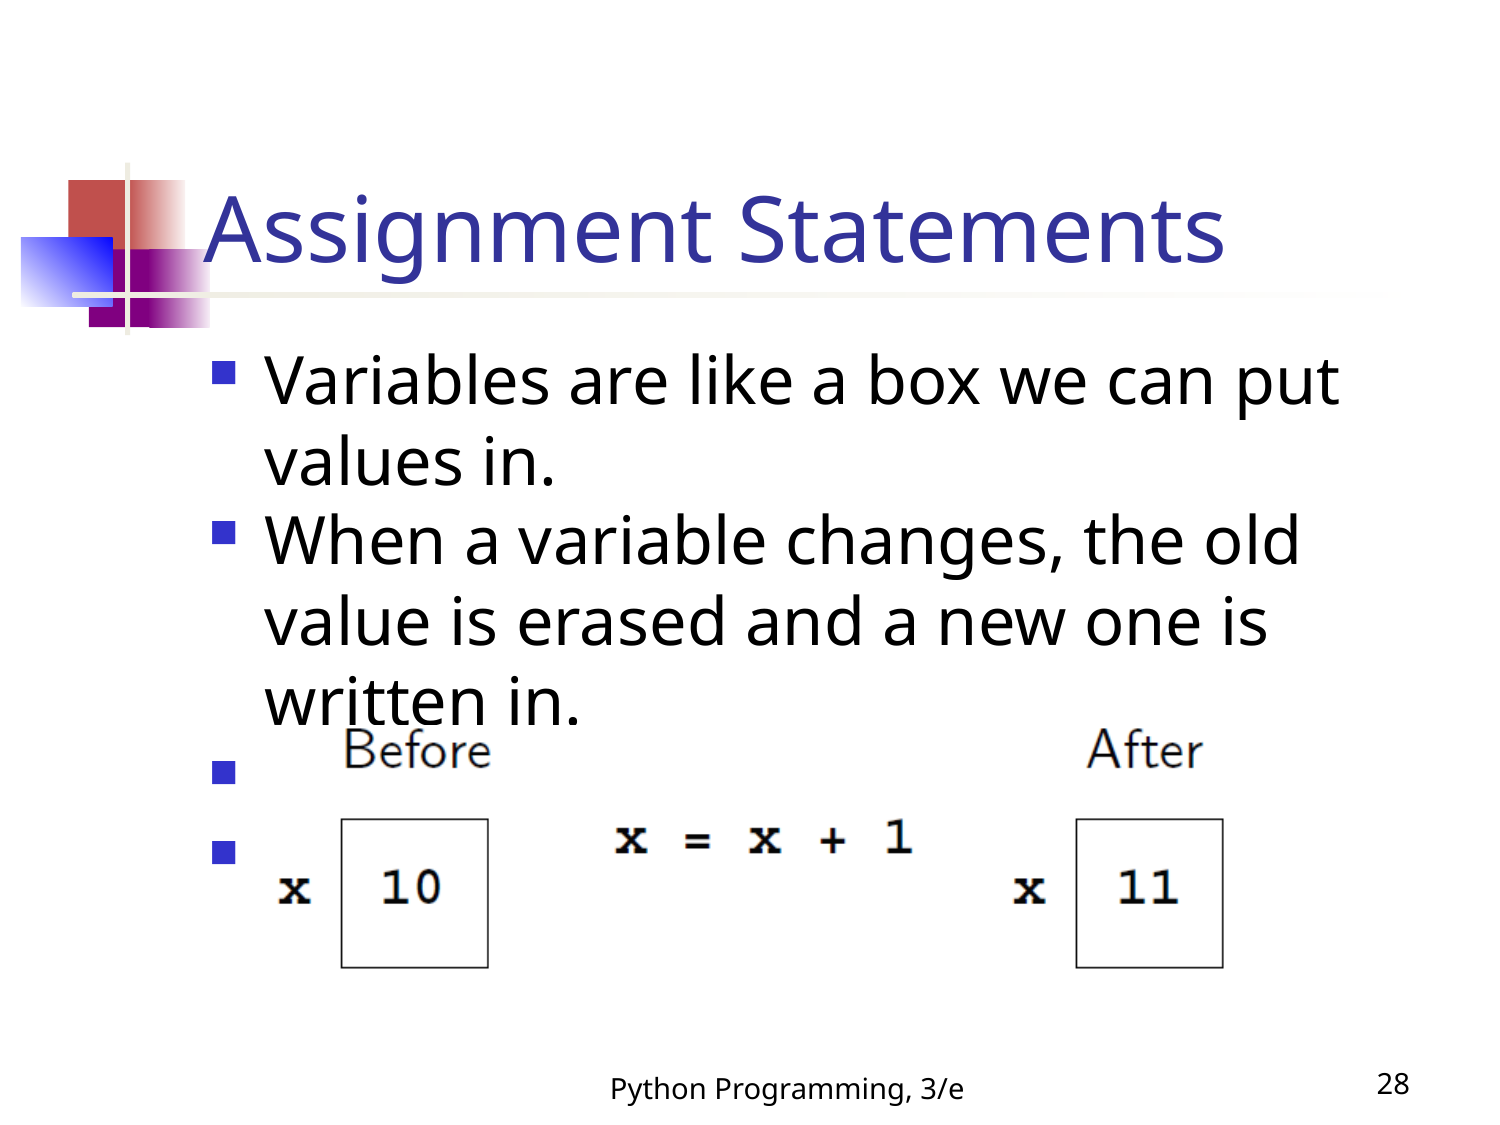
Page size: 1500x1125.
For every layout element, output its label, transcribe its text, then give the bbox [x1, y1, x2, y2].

text_box Variables are like a box we can put values in. When a variable changes, the old value is erased and a new one is written in. [193, 331, 1469, 1006]
text_box <number> [1112, 1037, 1425, 1113]
text_box Assignment Statements [188, 101, 1467, 289]
picture [274, 724, 1226, 982]
text_box Python Programming, 3/e [549, 1037, 1025, 1113]
